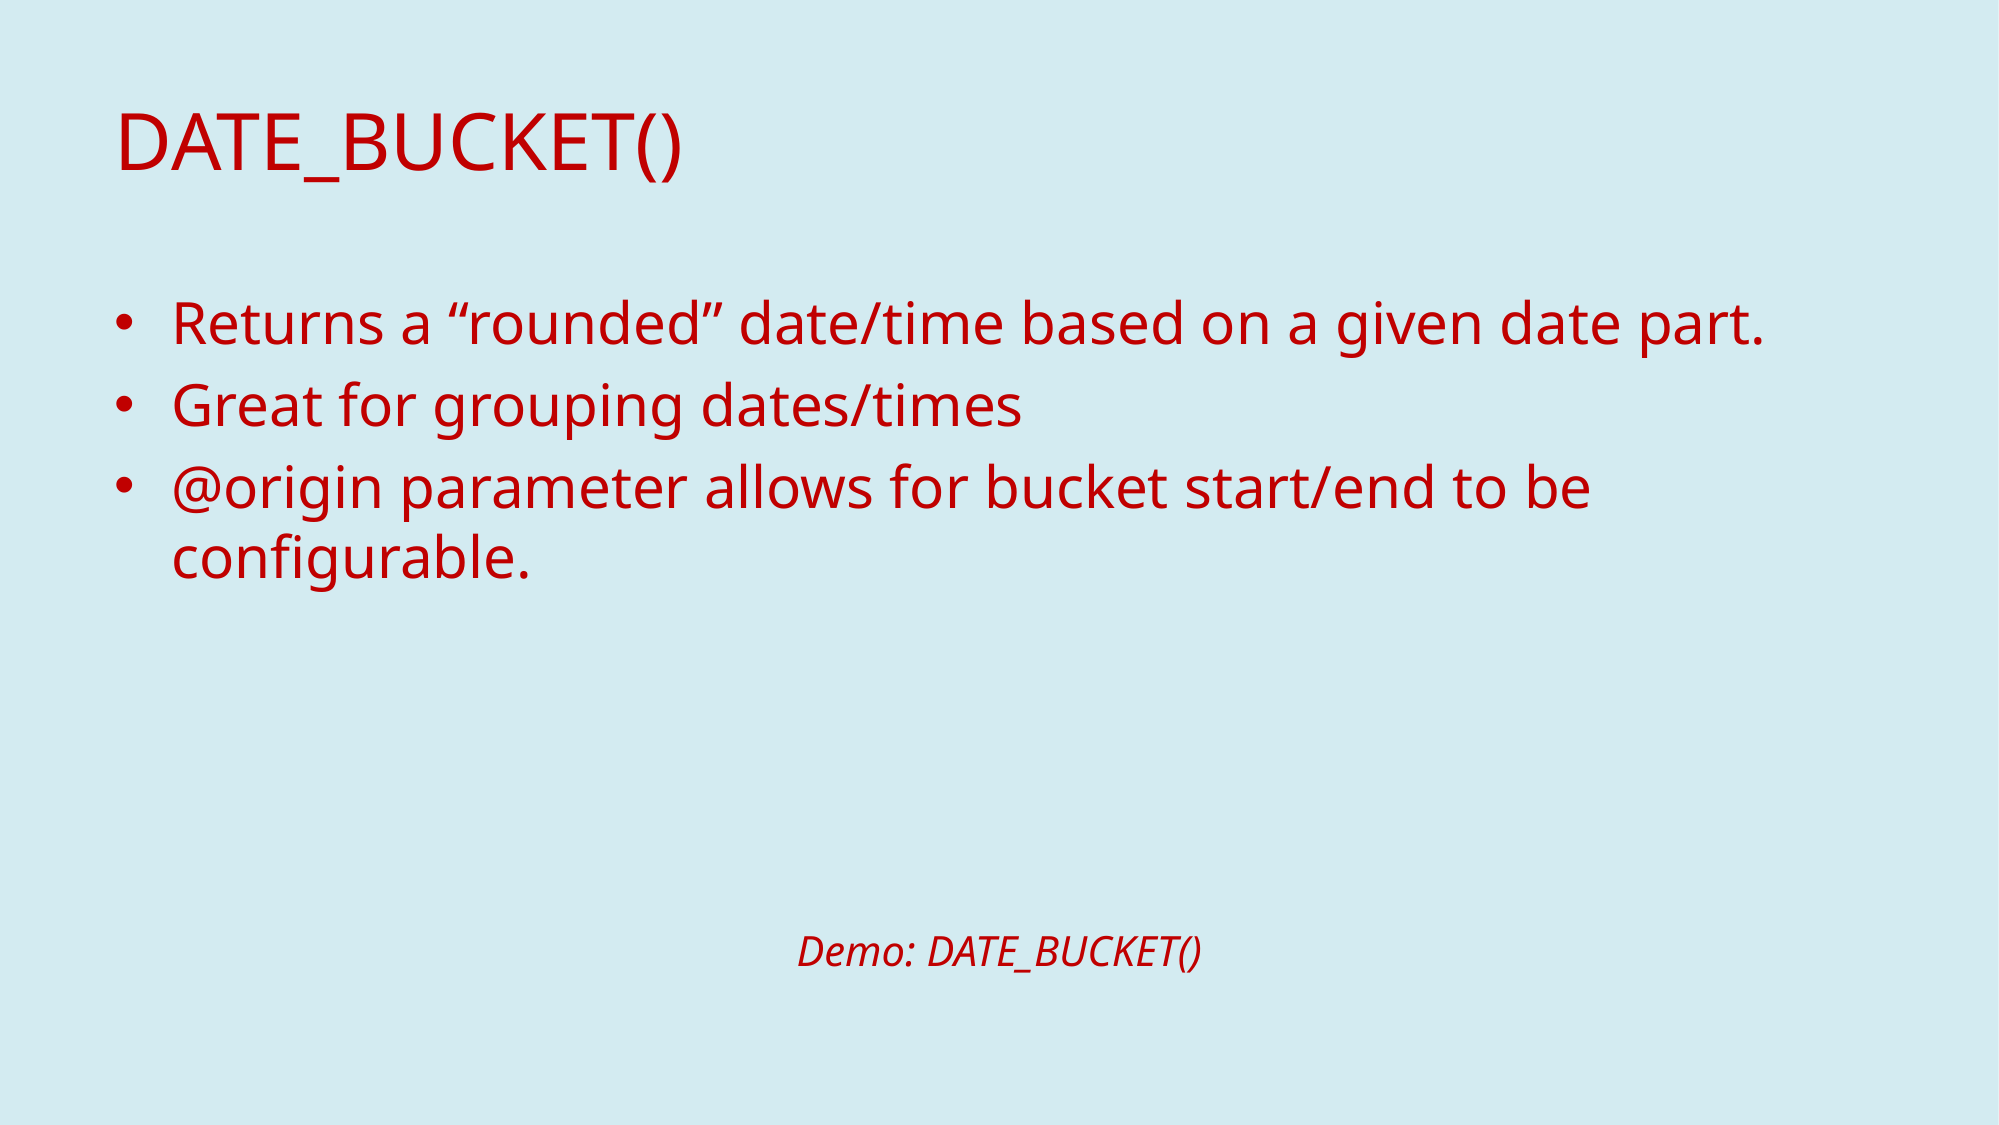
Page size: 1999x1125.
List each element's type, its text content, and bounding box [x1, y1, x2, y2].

list Returns a “rounded” date/time based on a given date part. Great for grouping dates/times @origin parameter allows for bucket start/end to be configurable. Demo: DATE_BUCKET() [99, 278, 1899, 994]
title DATE_BUCKET() [99, 45, 1905, 233]
